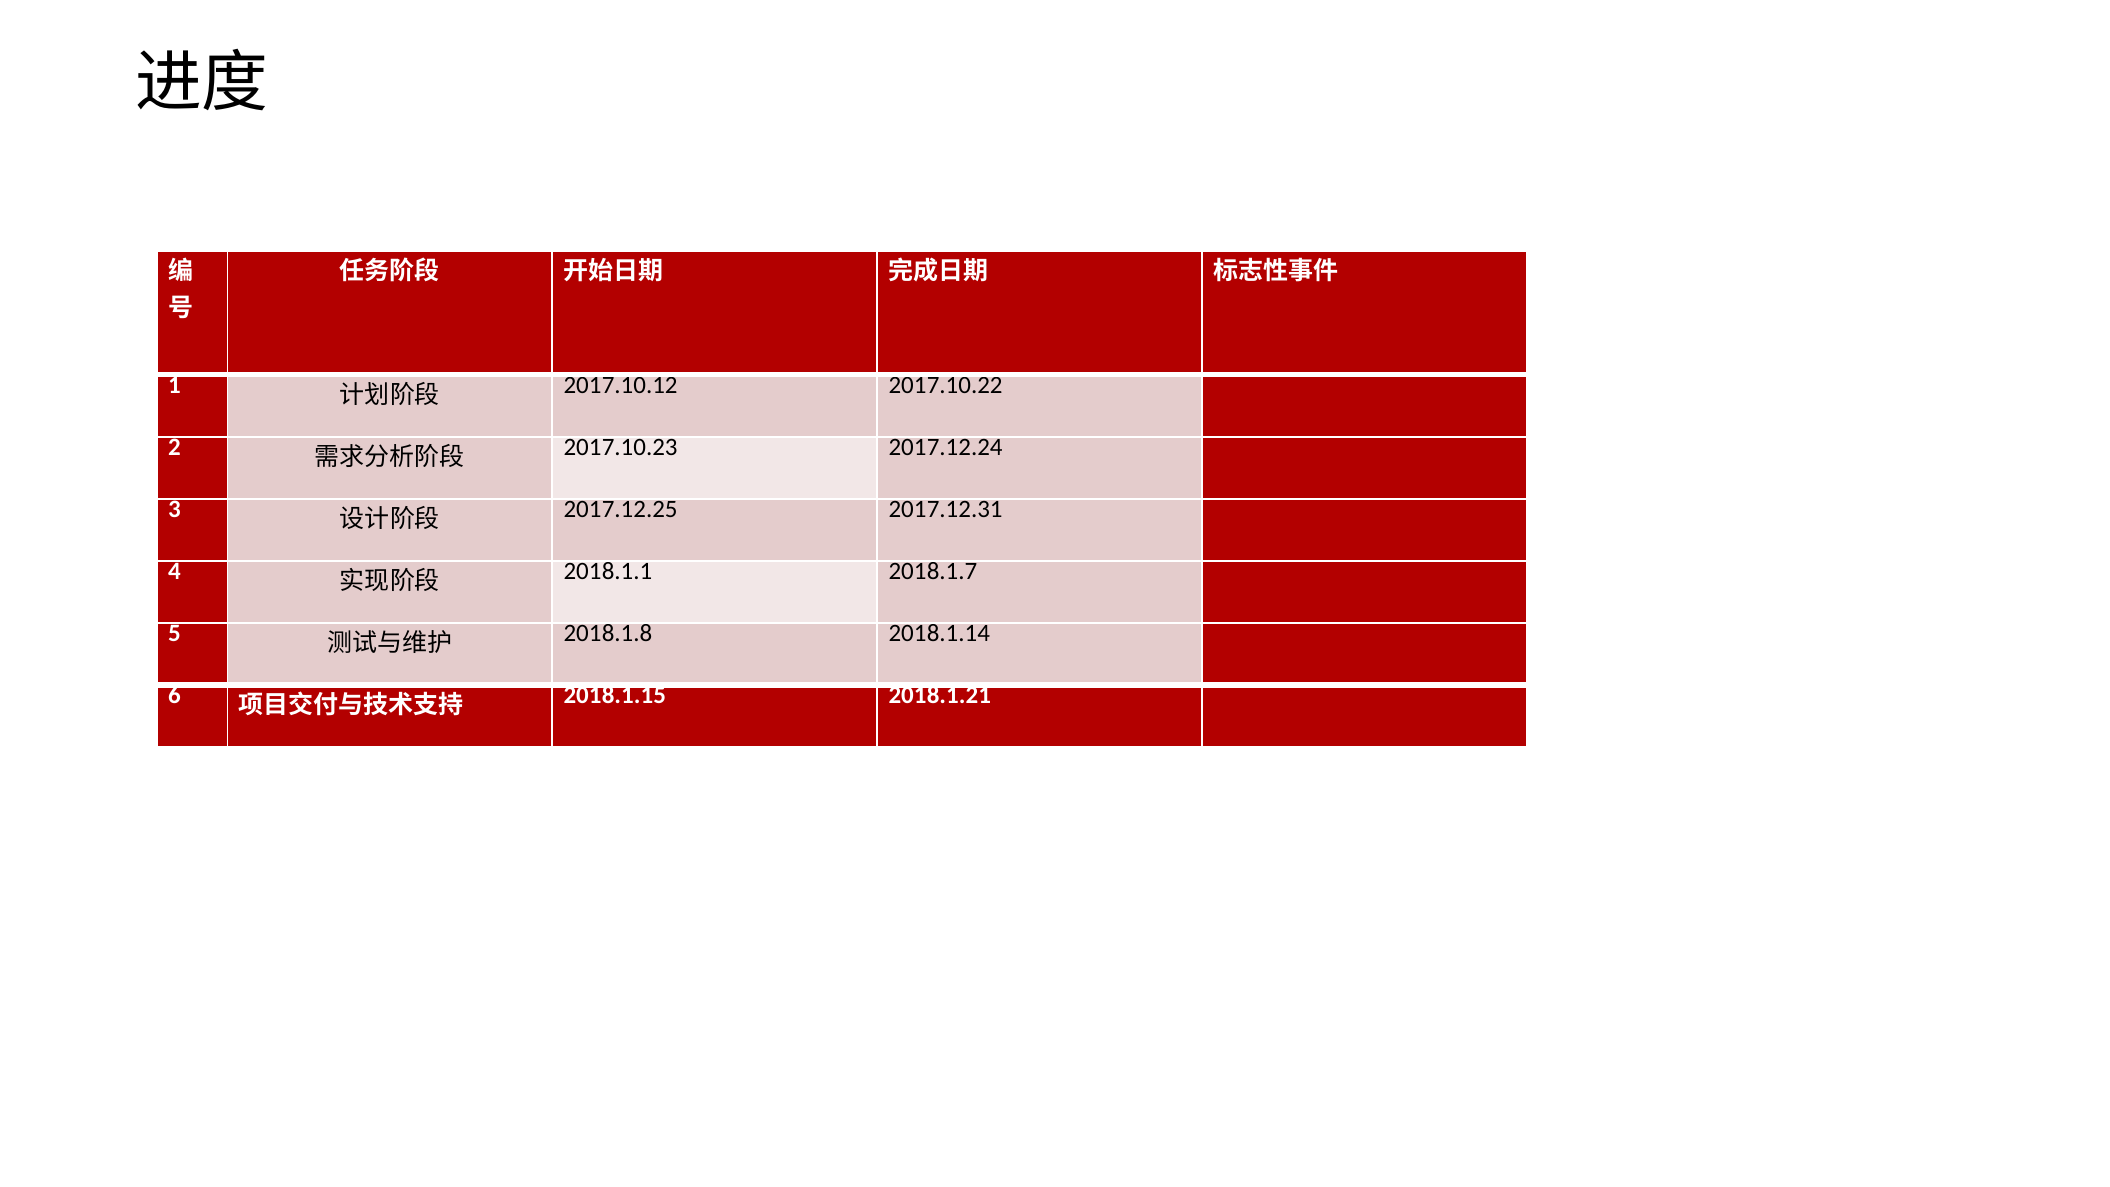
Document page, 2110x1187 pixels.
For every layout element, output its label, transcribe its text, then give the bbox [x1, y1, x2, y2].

table_cell 2017.10.22 [878, 377, 1201, 436]
table_cell [1203, 500, 1526, 560]
table_cell [1203, 688, 1526, 746]
table_header 编号 [158, 252, 227, 372]
table_cell 3 [158, 500, 227, 560]
table_cell 2017.10.23 [553, 438, 876, 498]
table_cell 1 [158, 377, 227, 436]
table_cell 需求分析阶段 [228, 438, 551, 498]
text_box 进度 [135, 38, 596, 119]
table_cell 计划阶段 [228, 377, 551, 436]
table_cell 4 [158, 562, 227, 622]
table_cell 2018.1.7 [878, 562, 1201, 622]
table_cell [1203, 377, 1526, 436]
table_cell 6 [158, 688, 227, 746]
table_cell 2018.1.15 [553, 688, 876, 746]
table_cell [1203, 624, 1526, 682]
table_cell 实现阶段 [228, 562, 551, 622]
table_cell 2018.1.8 [553, 624, 876, 682]
table_cell 项目交付与技术支持 [228, 688, 551, 746]
table_cell 2018.1.21 [878, 688, 1201, 746]
table_cell 2017.12.31 [878, 500, 1201, 560]
table_cell 测试与维护 [228, 624, 551, 682]
table_header 任务阶段 [228, 252, 551, 372]
table_cell 2018.1.1 [553, 562, 876, 622]
table_cell 设计阶段 [228, 500, 551, 560]
table_cell 2 [158, 438, 227, 498]
table_header 开始日期 [553, 252, 876, 372]
table_cell 5 [158, 624, 227, 682]
table_cell [1203, 562, 1526, 622]
table_cell 2017.10.12 [553, 377, 876, 436]
table_header 标志性事件 [1203, 252, 1526, 372]
table_cell 2017.12.24 [878, 438, 1201, 498]
table_header 完成日期 [878, 252, 1201, 372]
table_cell [1203, 438, 1526, 498]
table_cell 2018.1.14 [878, 624, 1201, 682]
table_cell 2017.12.25 [553, 500, 876, 560]
